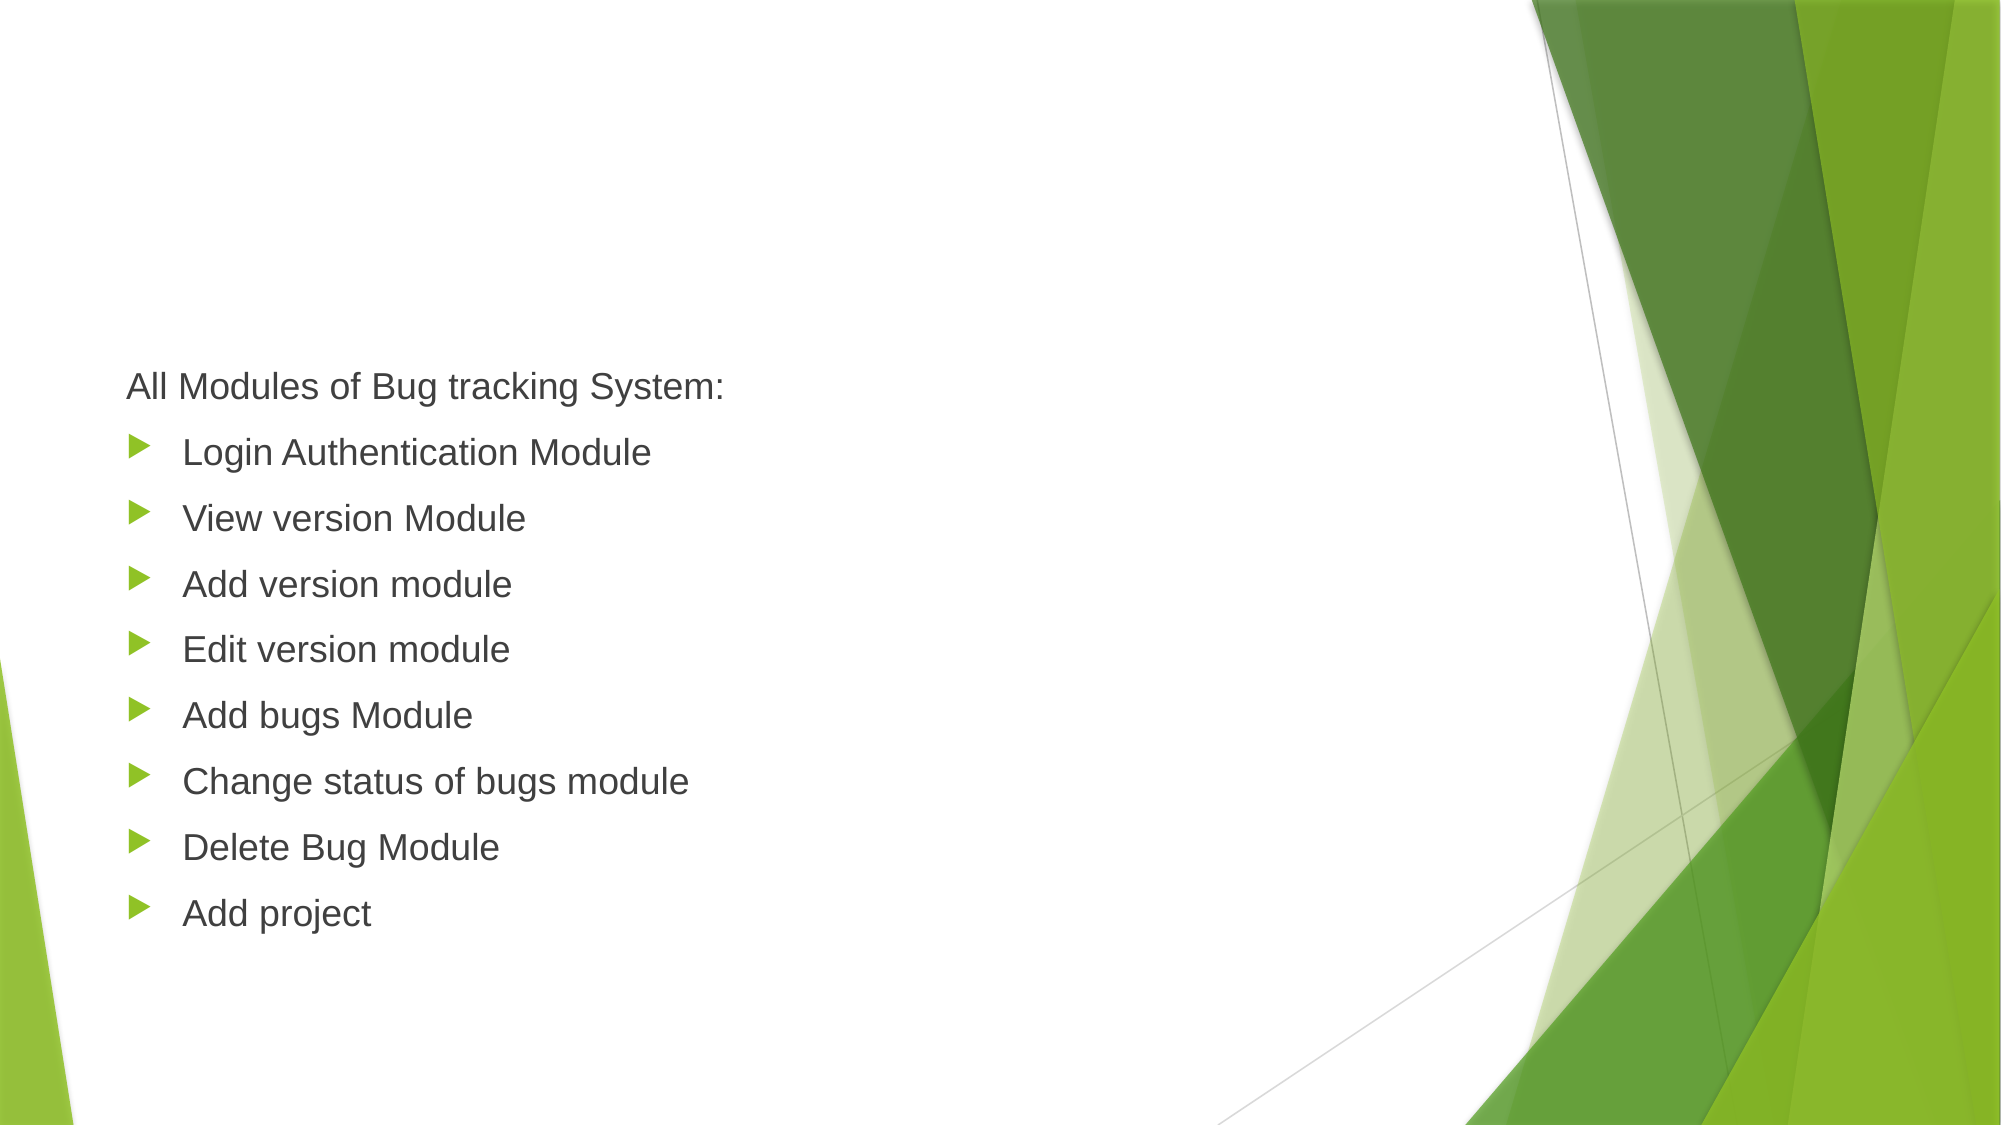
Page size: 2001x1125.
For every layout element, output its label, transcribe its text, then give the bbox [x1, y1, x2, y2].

list All Modules of Bug tracking System: Login Authentication Module View version Module Add version module Edit version module Add bugs Module Change status of bugs module Delete Bug Module Add project [111, 354, 1522, 992]
